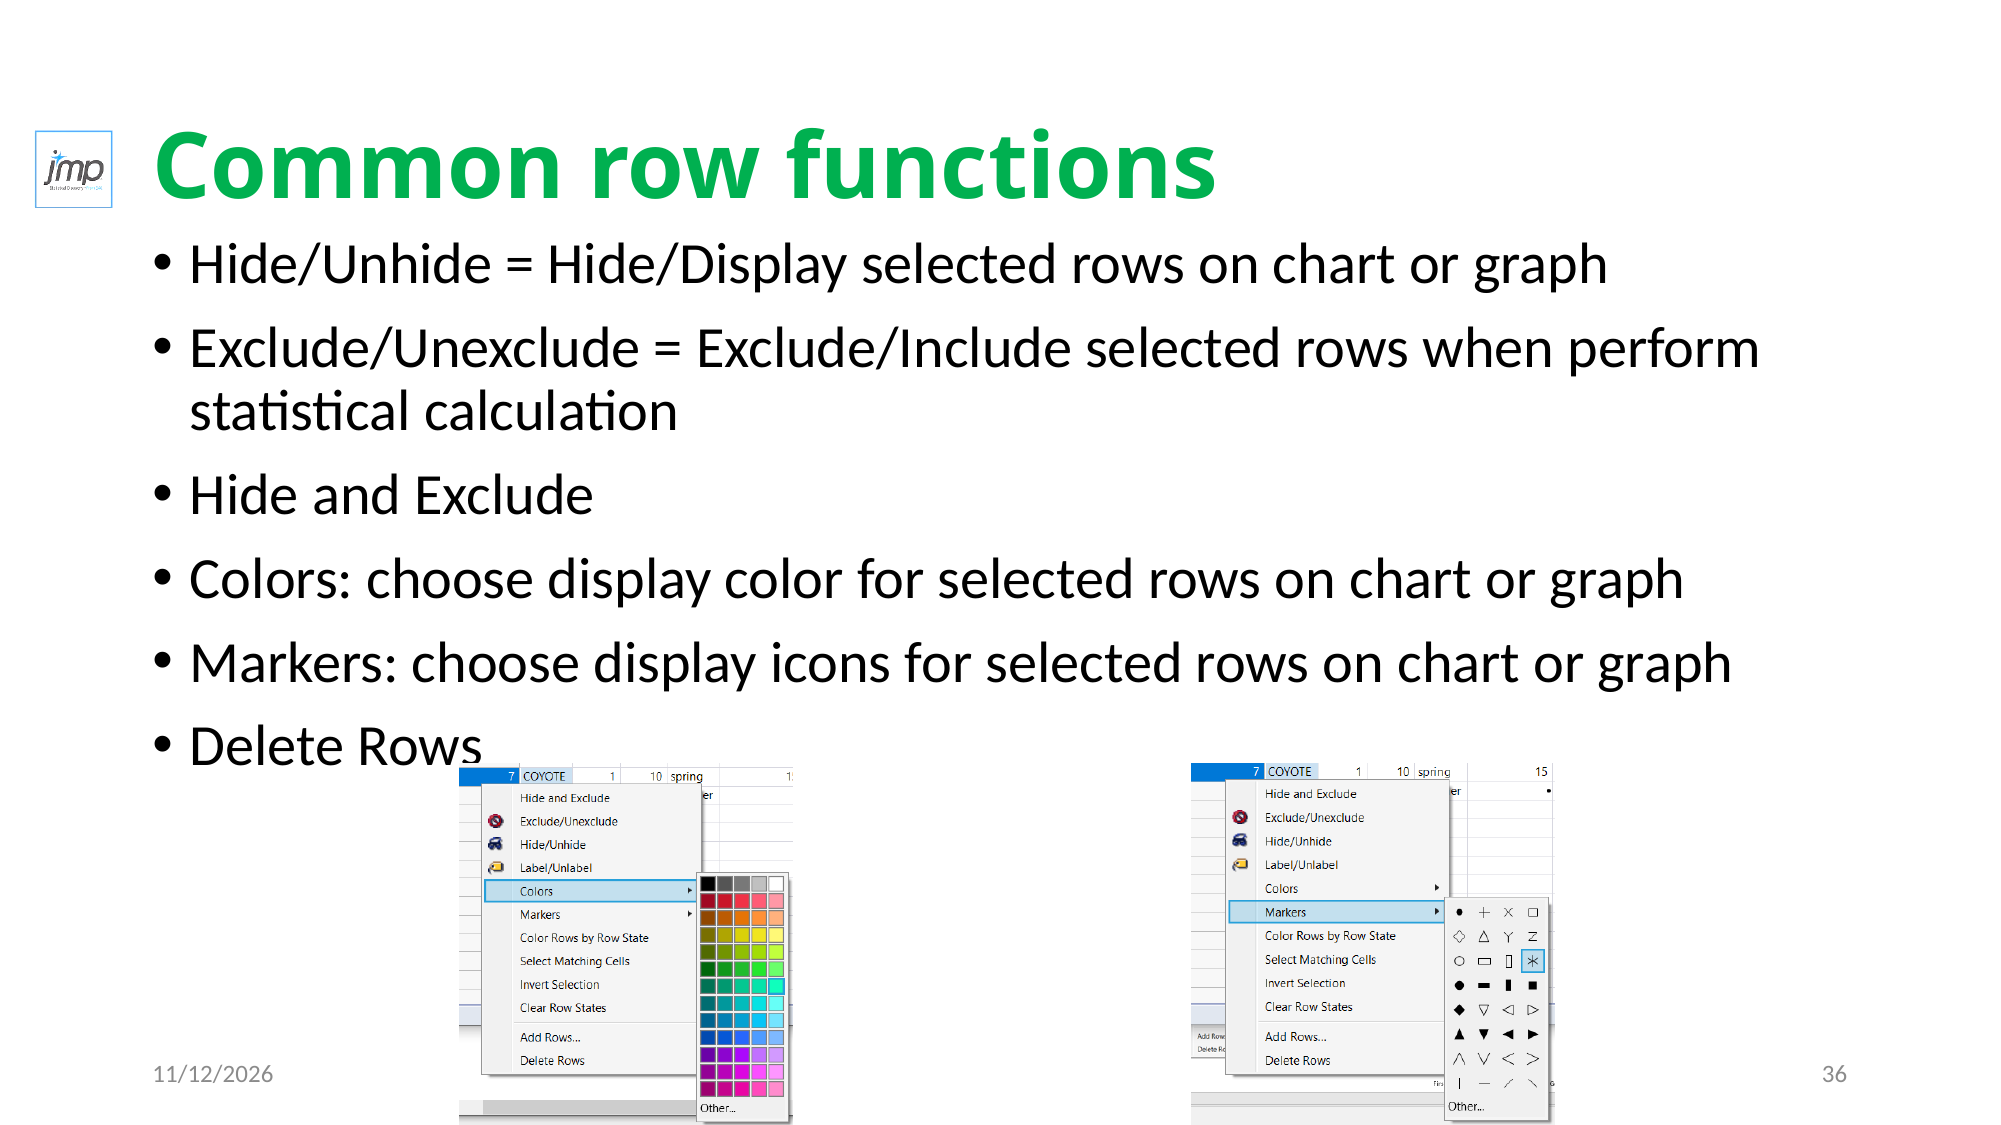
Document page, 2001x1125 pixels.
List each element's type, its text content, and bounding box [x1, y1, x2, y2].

picture [459, 763, 793, 1125]
picture [1191, 763, 1555, 1125]
list Hide/Unhide = Hide/Display selected rows on chart or graph Exclude/Unexclude = Exclude/Include selected rows when perform statistical calculation Hide and Exclude Colors: choose display color for selected rows on chart or graph Markers: choose display icons for selected rows on chart or graph Delete Rows [137, 226, 1863, 940]
slide_number 36 [1555, 1042, 1863, 1103]
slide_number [137, 1042, 459, 1103]
title Common row functions [137, 59, 1863, 226]
picture [0, 108, 137, 228]
